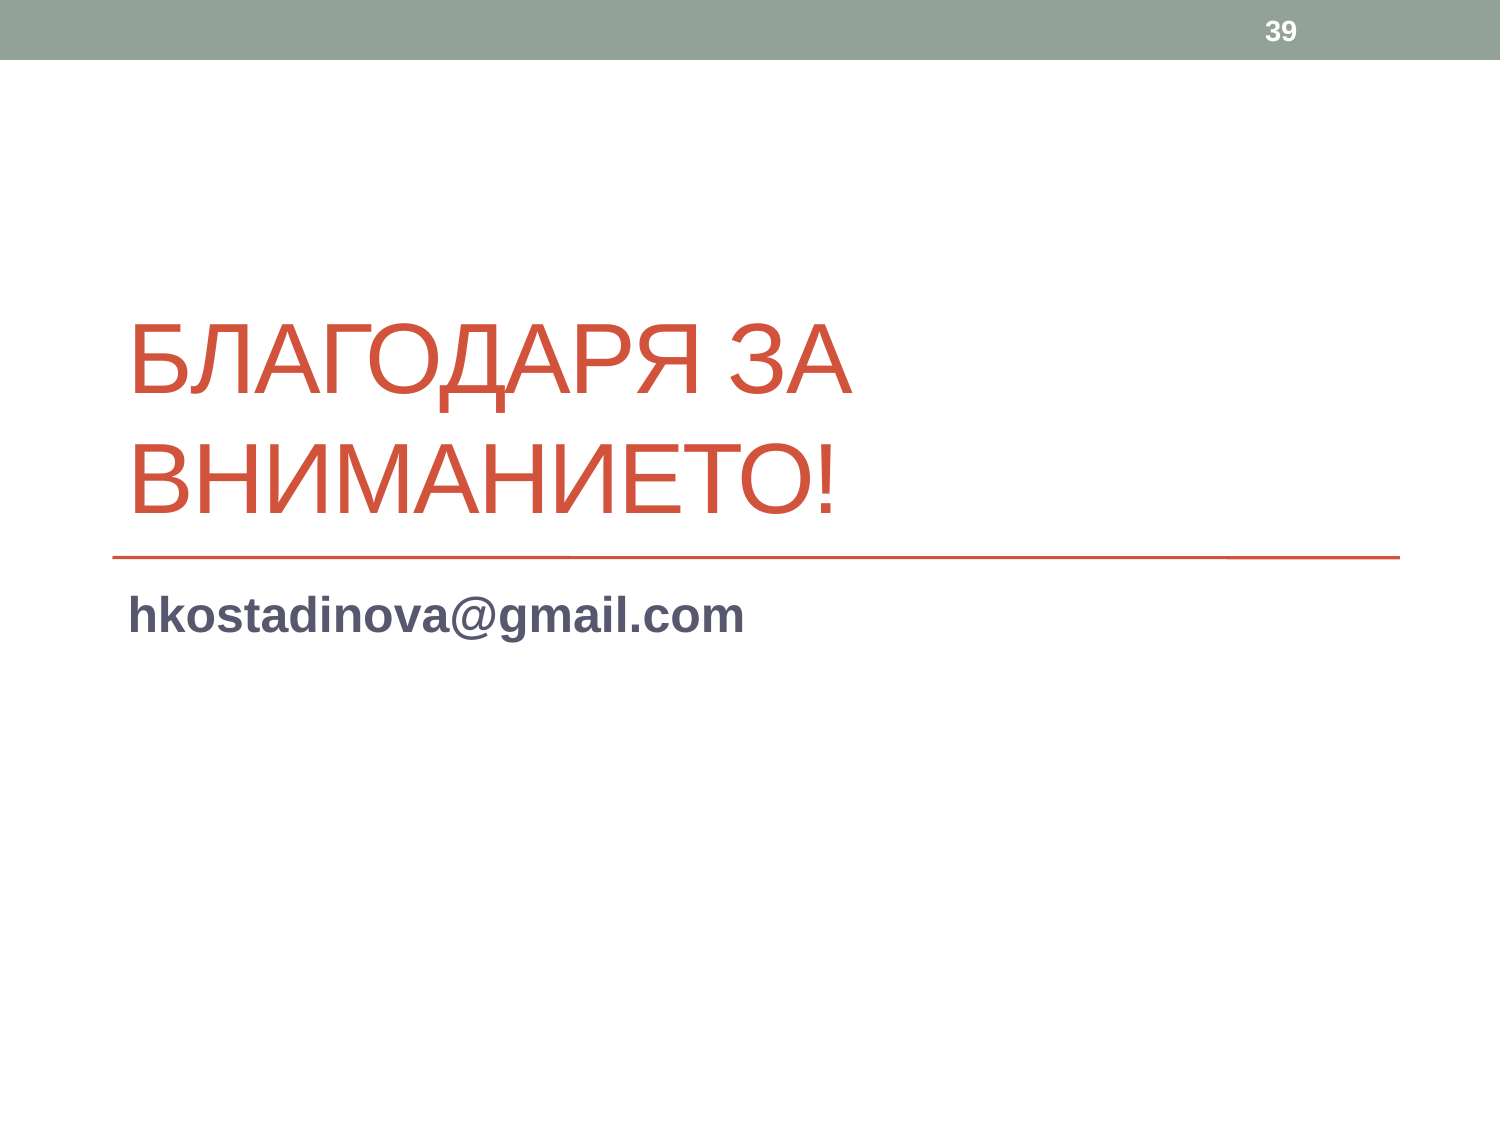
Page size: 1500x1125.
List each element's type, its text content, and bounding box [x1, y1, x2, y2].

title Благодаря за вниманието! [112, 224, 1471, 542]
subtitle hkostadinova@gmail.com [112, 575, 1163, 681]
slide_number 39 [1250, 3, 1425, 57]
